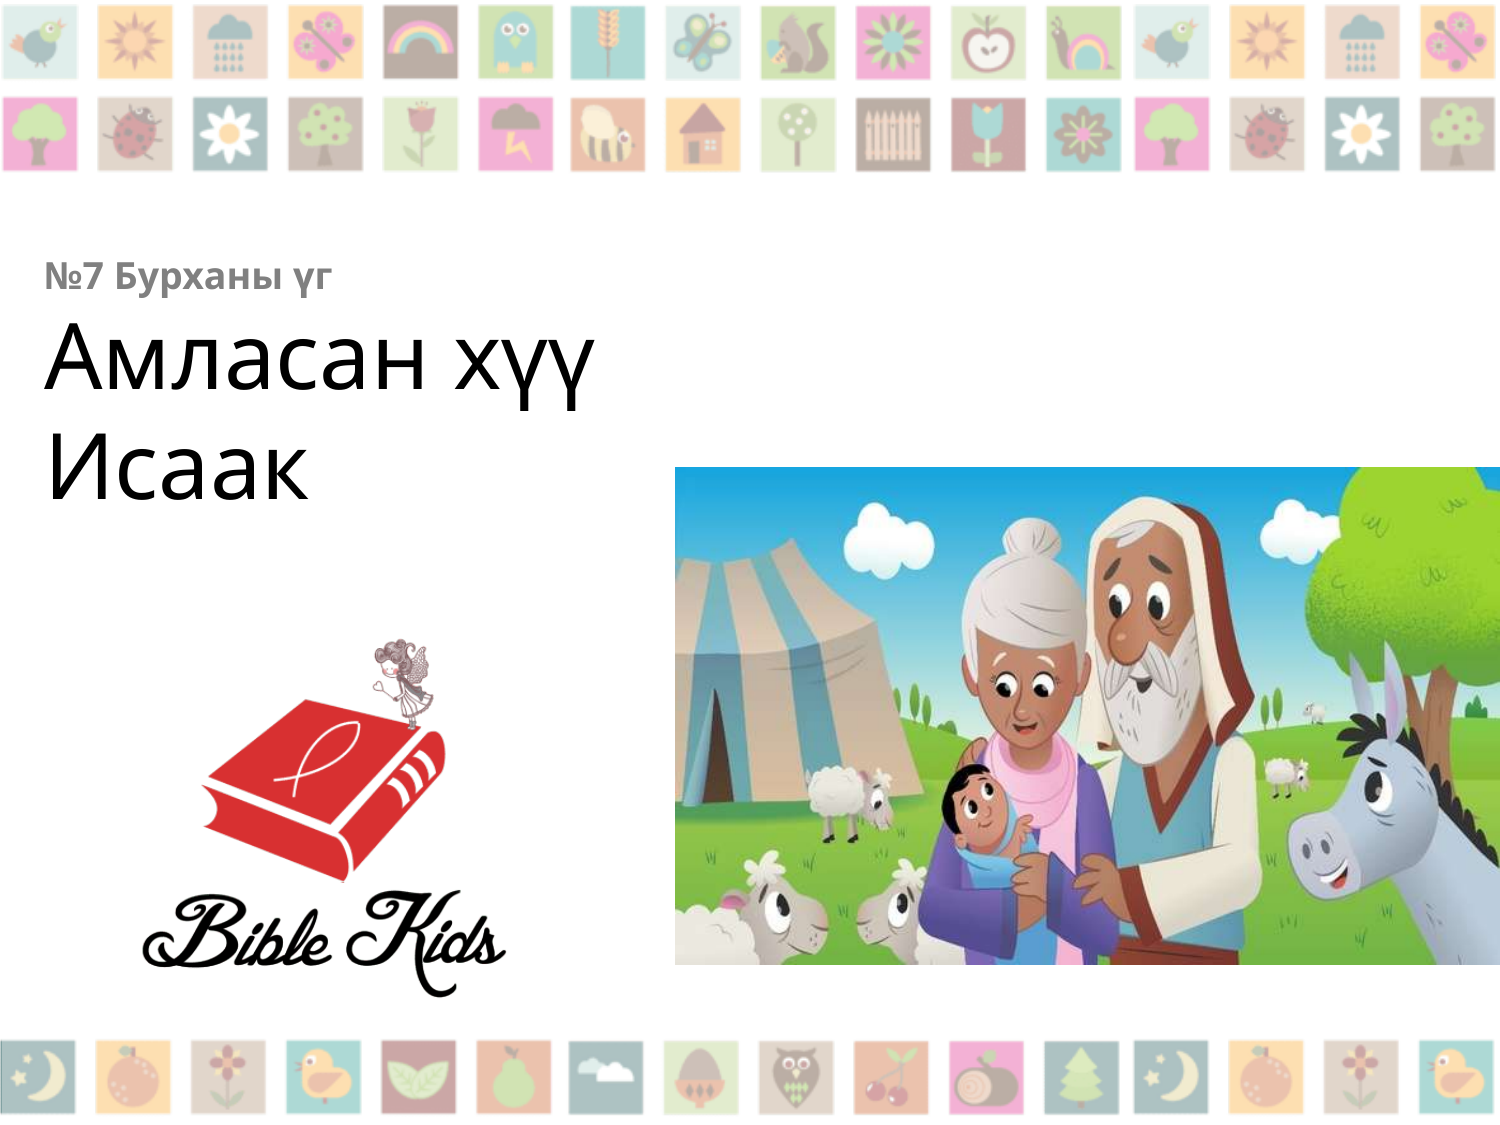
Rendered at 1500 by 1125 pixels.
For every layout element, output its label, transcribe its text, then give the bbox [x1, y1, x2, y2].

text_box Амласан хүү Исаак [29, 290, 675, 526]
text_box №7 Бурханы үг [29, 244, 632, 290]
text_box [0, 3, 1500, 181]
picture [117, 600, 544, 1027]
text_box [0, 1028, 1500, 1118]
picture [675, 467, 1500, 965]
